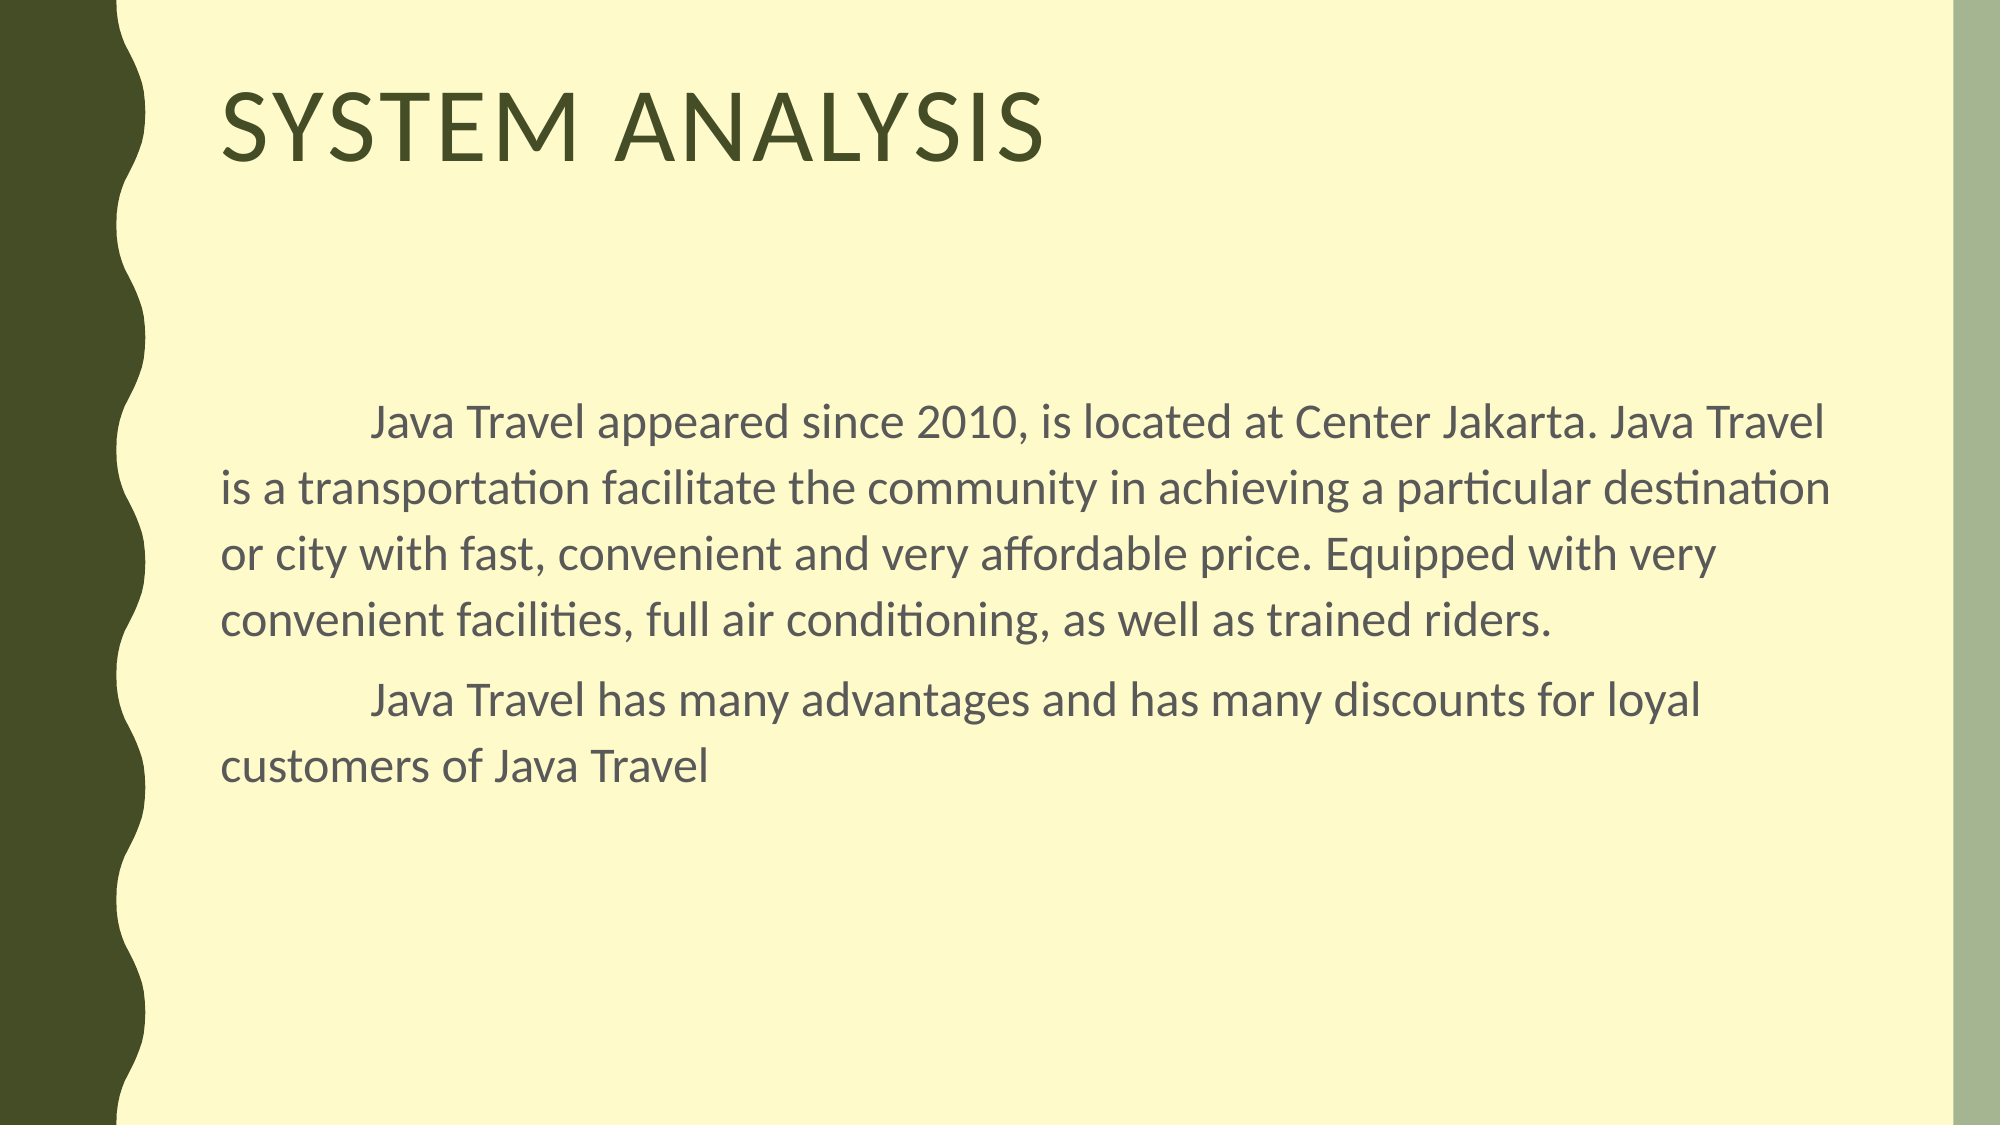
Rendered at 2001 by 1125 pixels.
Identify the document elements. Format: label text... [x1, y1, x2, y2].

title SYSTEM ANALYSIS [205, 62, 1875, 308]
list Java Travel appeared since 2010, is located at Center Jakarta. Java Travel is a transportation facilitate the community in achieving a particular destination or city with fast, convenient and very affordable price. Equipped with very convenient facilities, full air conditioning, as well as trained riders. Java Travel has many advantages and has many discounts for loyal customers of Java Travel [205, 375, 1875, 965]
